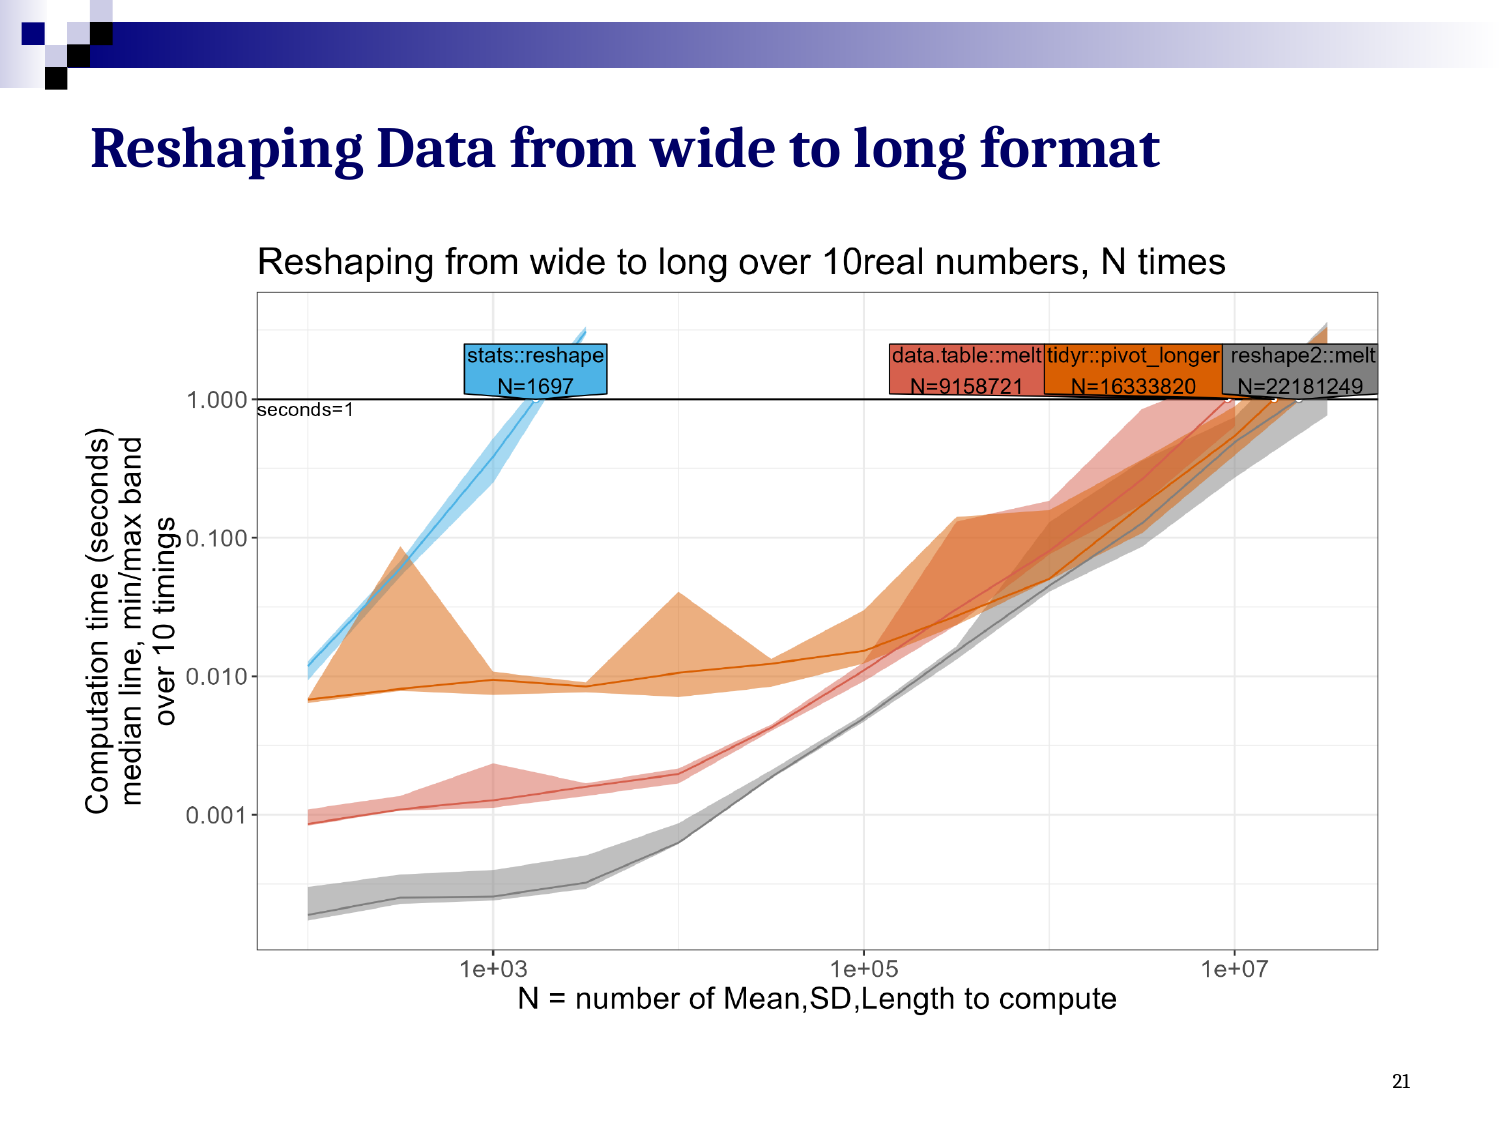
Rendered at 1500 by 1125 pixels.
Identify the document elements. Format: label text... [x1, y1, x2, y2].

slide_number 21 [1074, 1025, 1425, 1100]
title Reshaping Data from wide to long format [74, 74, 1426, 213]
picture [74, 237, 1388, 1026]
